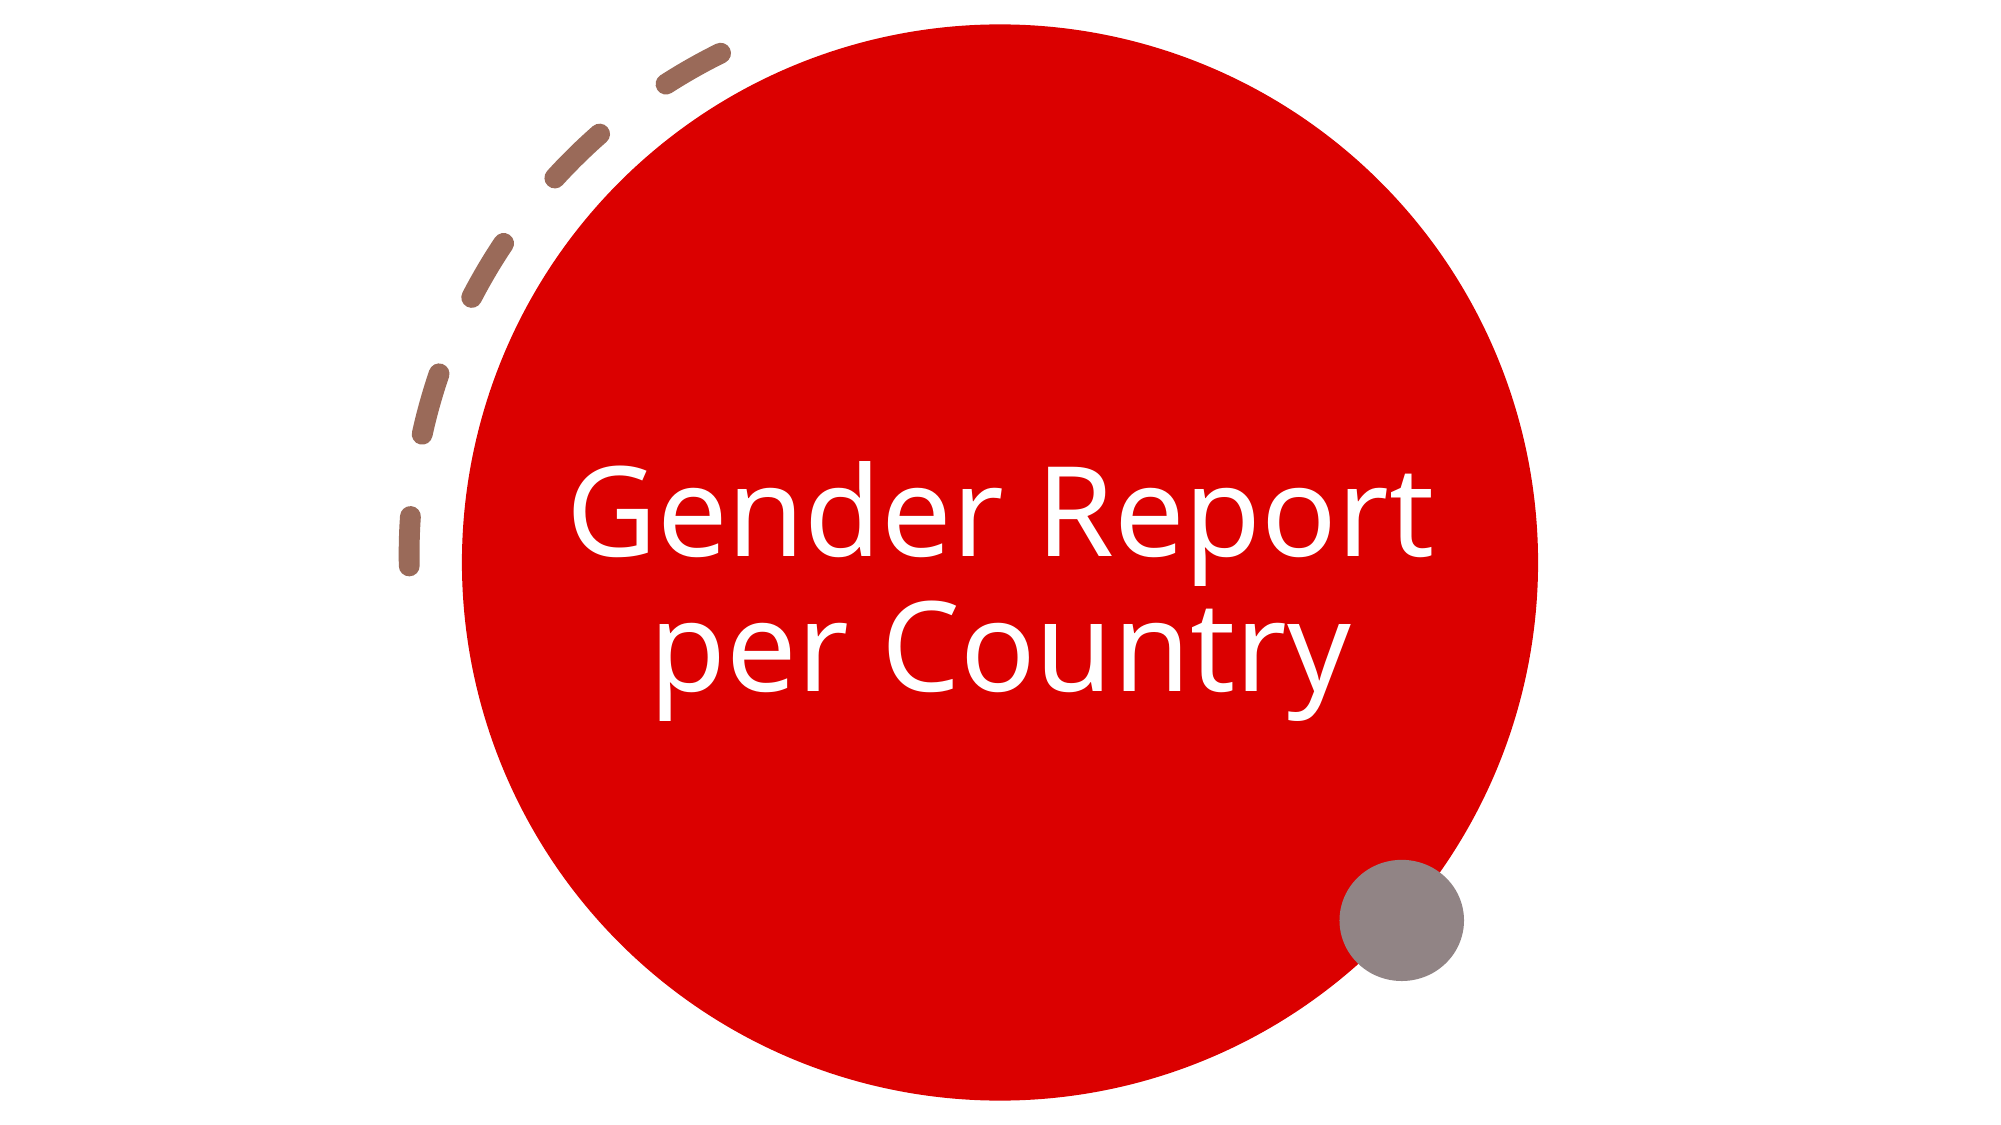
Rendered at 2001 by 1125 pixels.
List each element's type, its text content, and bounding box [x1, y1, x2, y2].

list [544, 668, 1457, 921]
title Gender Report per Country [544, 313, 1457, 668]
